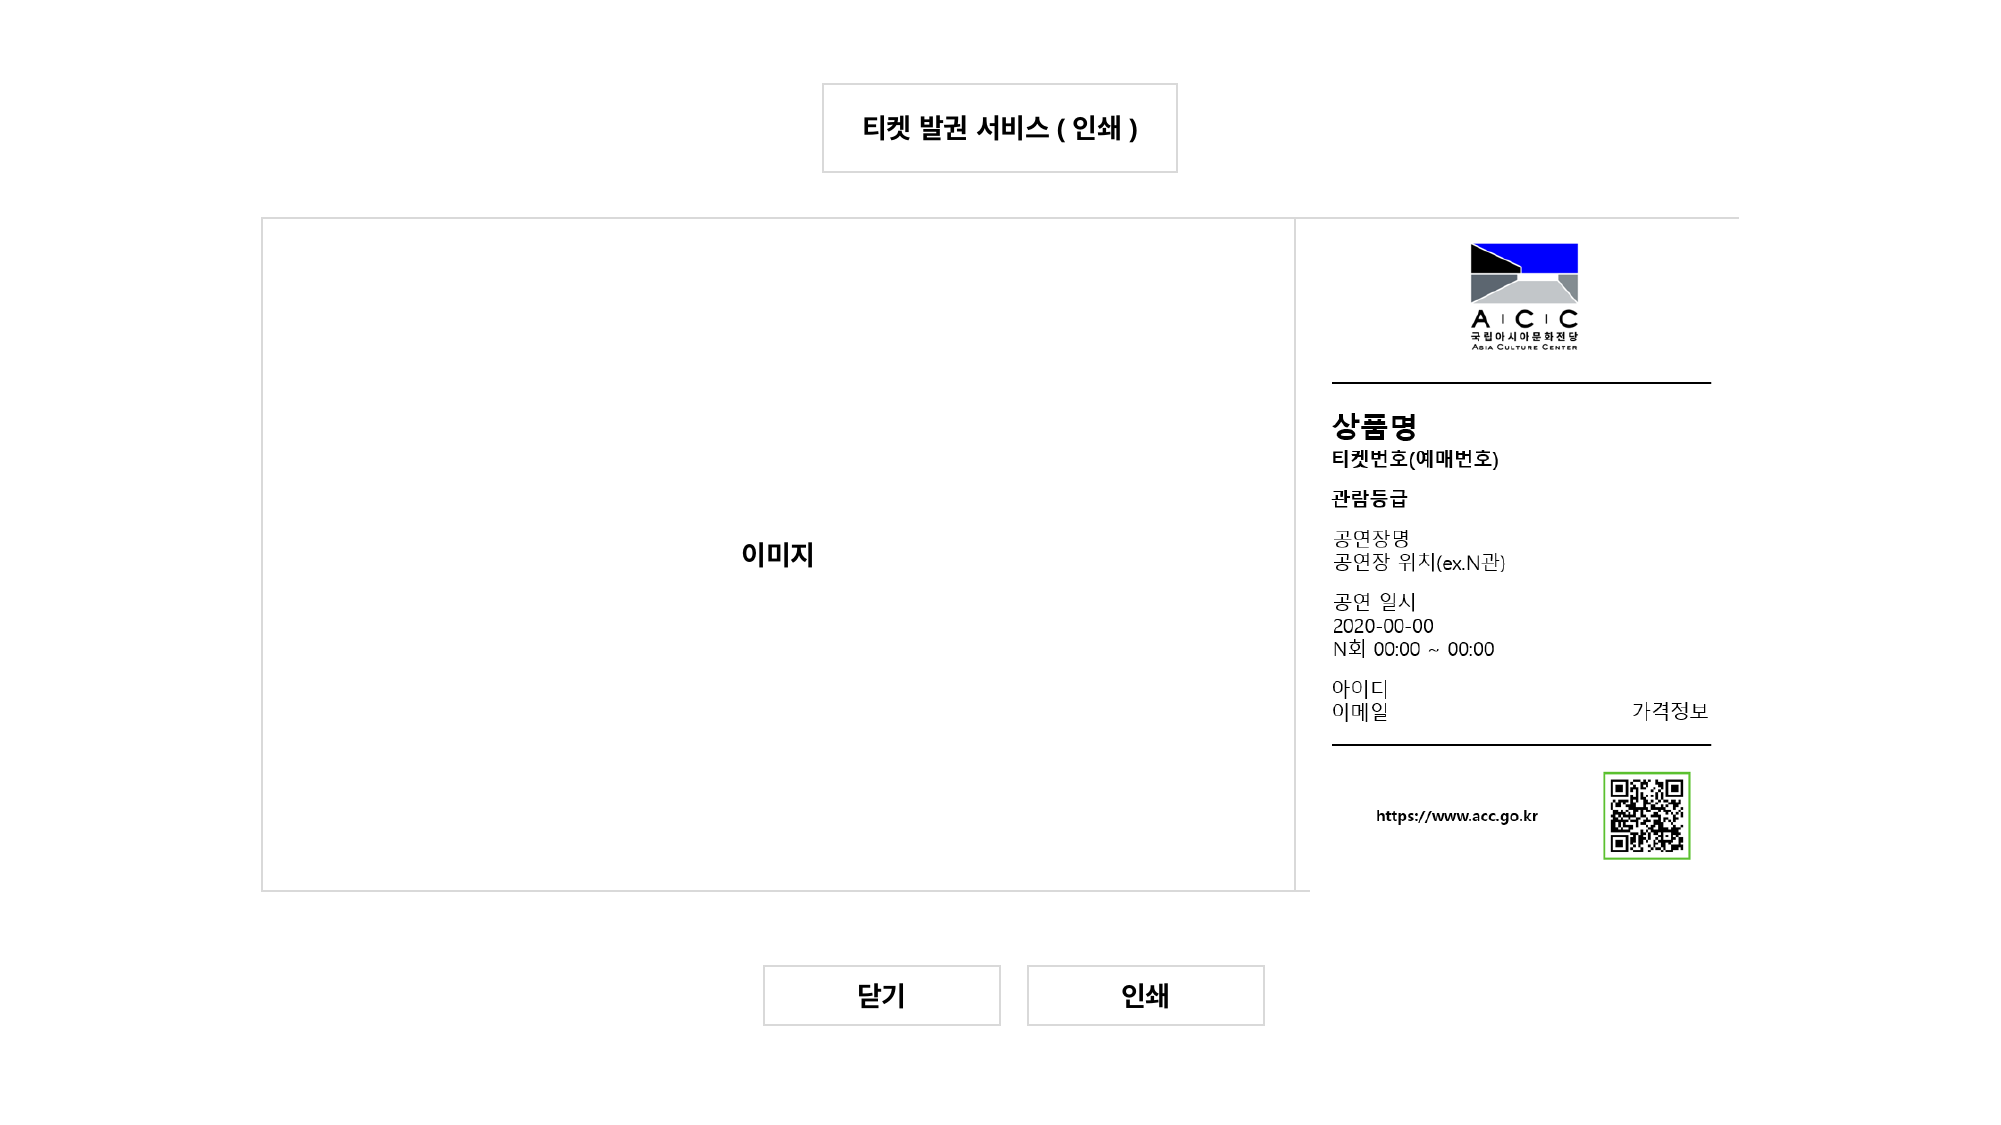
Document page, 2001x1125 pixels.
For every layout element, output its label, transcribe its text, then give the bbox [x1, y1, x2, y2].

text_box 인쇄 [1027, 965, 1265, 1026]
picture [1310, 219, 1739, 892]
text_box [1296, 217, 1739, 892]
text_box 이미지 [261, 217, 1296, 892]
text_box 티켓 발권 서비스(인쇄) [822, 83, 1178, 173]
text_box 닫기 [763, 965, 1001, 1026]
